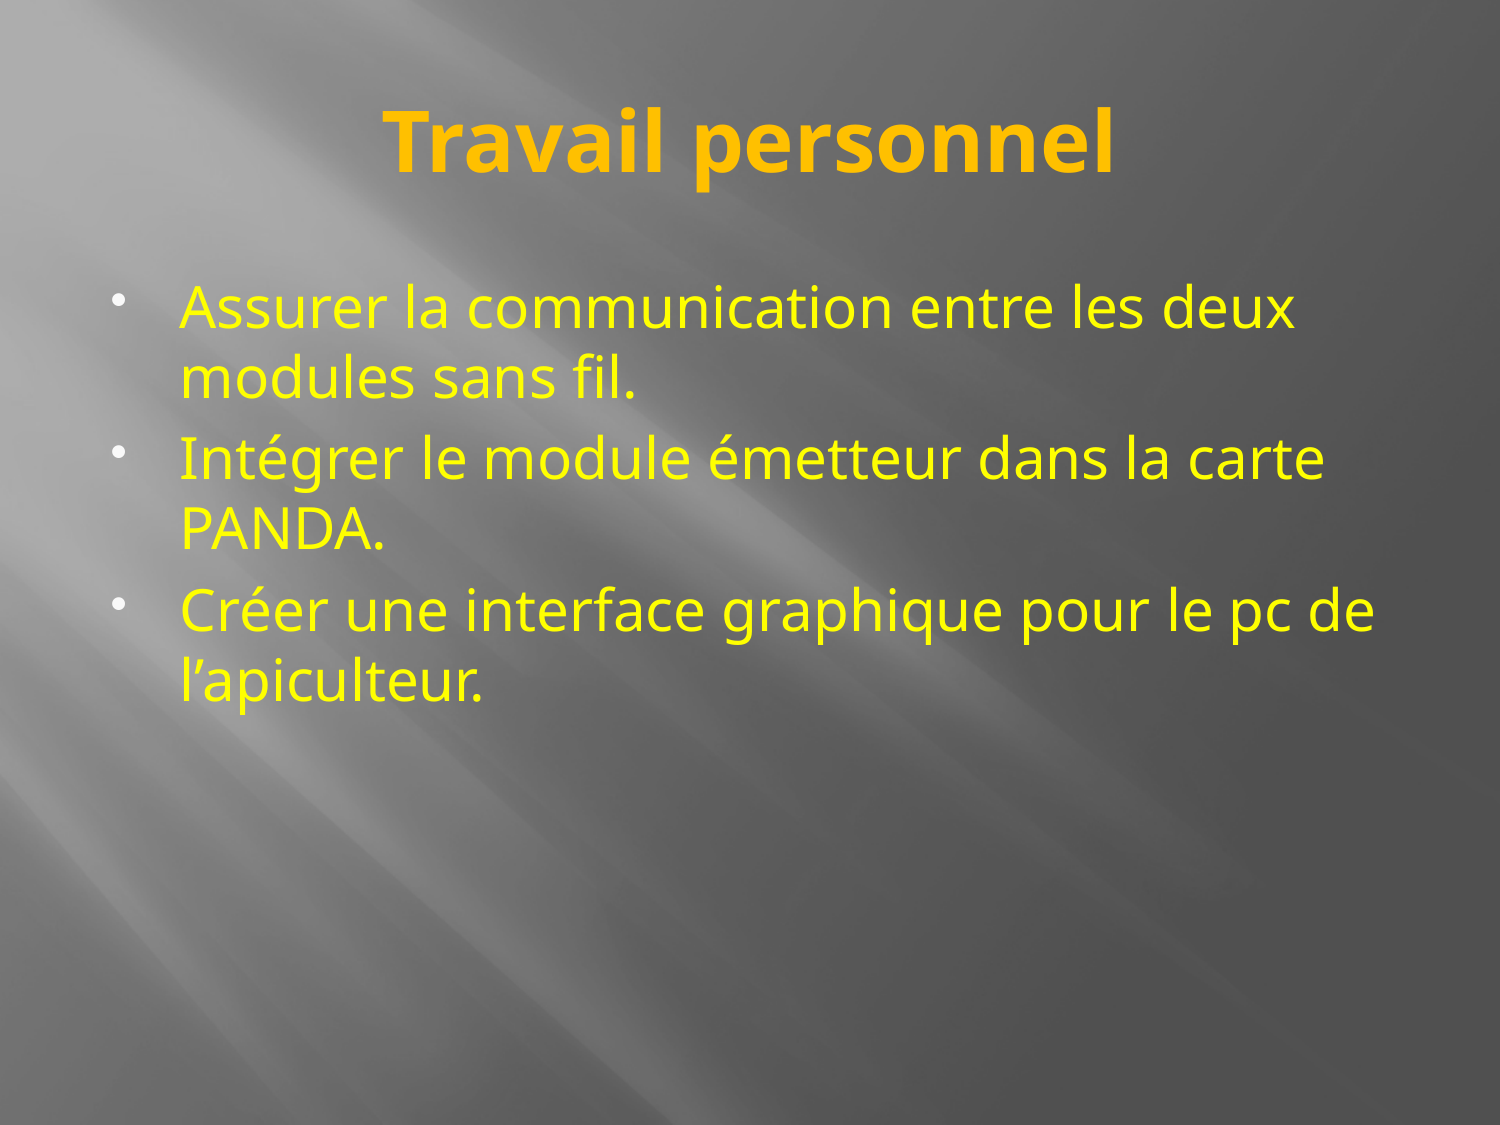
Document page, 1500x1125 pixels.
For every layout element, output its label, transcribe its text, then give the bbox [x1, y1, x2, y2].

title Travail personnel [75, 45, 1425, 233]
list Assurer la communication entre les deux modules sans fil. Intégrer le module émetteur dans la carte PANDA. Créer une interface graphique pour le pc de l’apiculteur. [75, 262, 1425, 1035]
